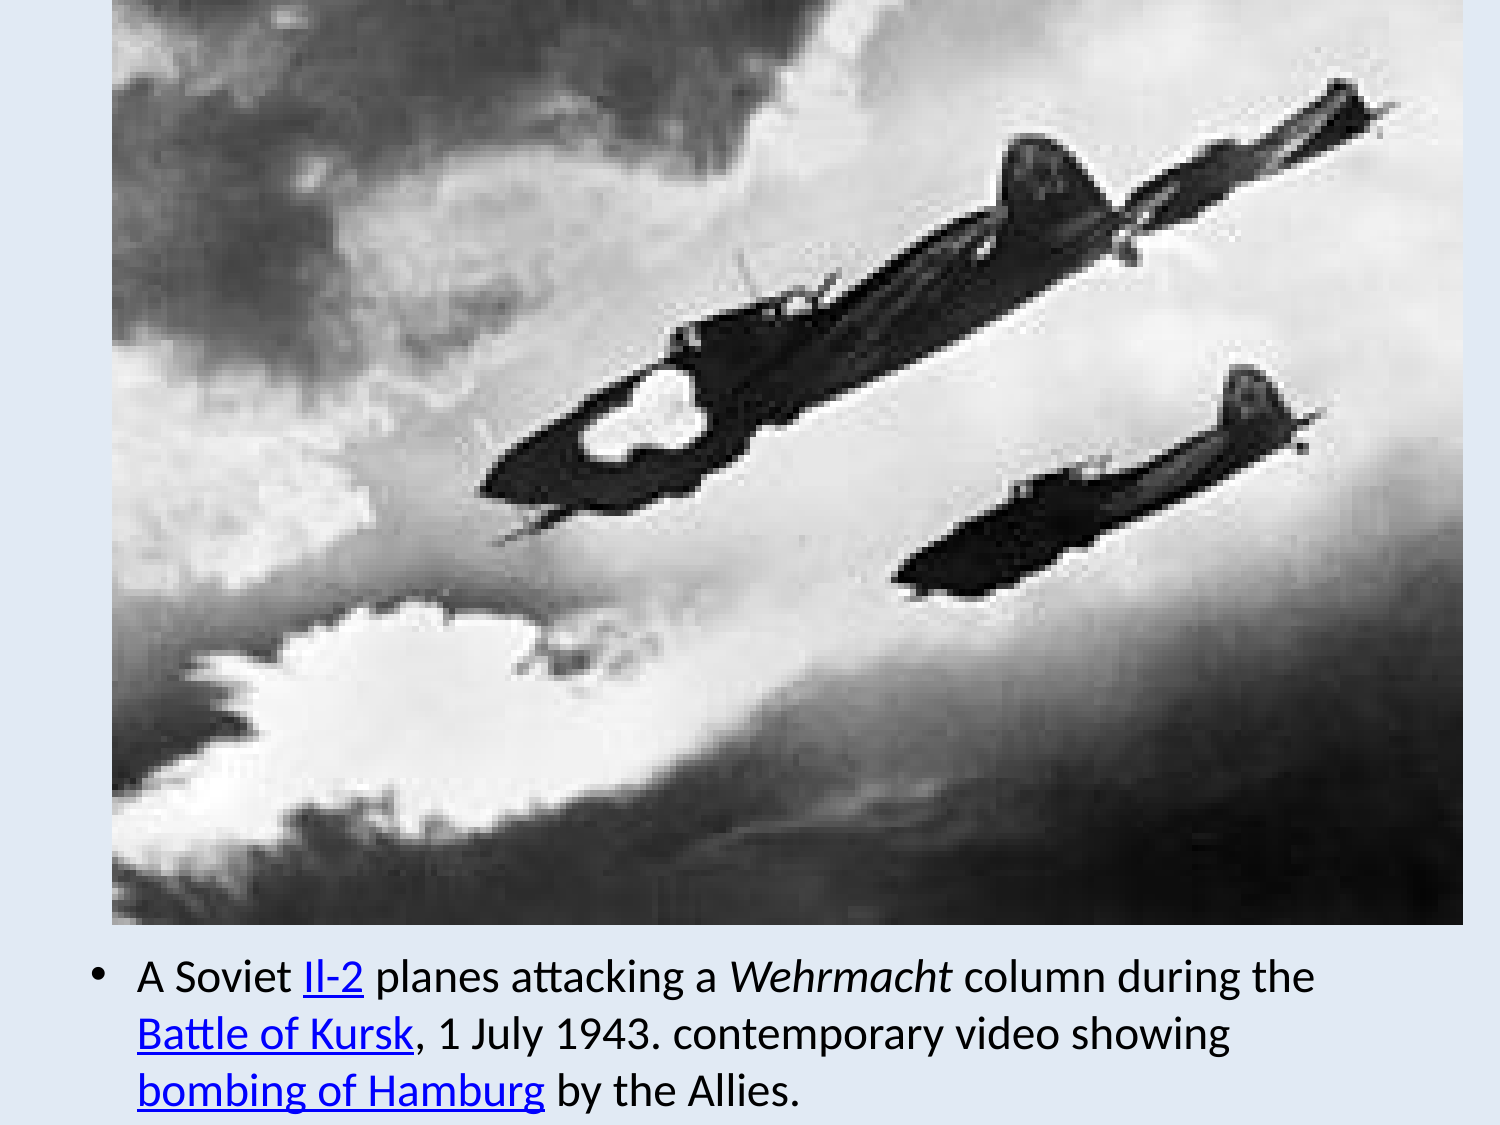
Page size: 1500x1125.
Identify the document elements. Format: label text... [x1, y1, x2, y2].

picture [112, 0, 1463, 926]
list A Soviet Il-2 planes attacking a Wehrmacht column during the Battle of Kursk, 1 July 1943. contemporary video showing bombing of Hamburg by the Allies. [75, 937, 1425, 1125]
